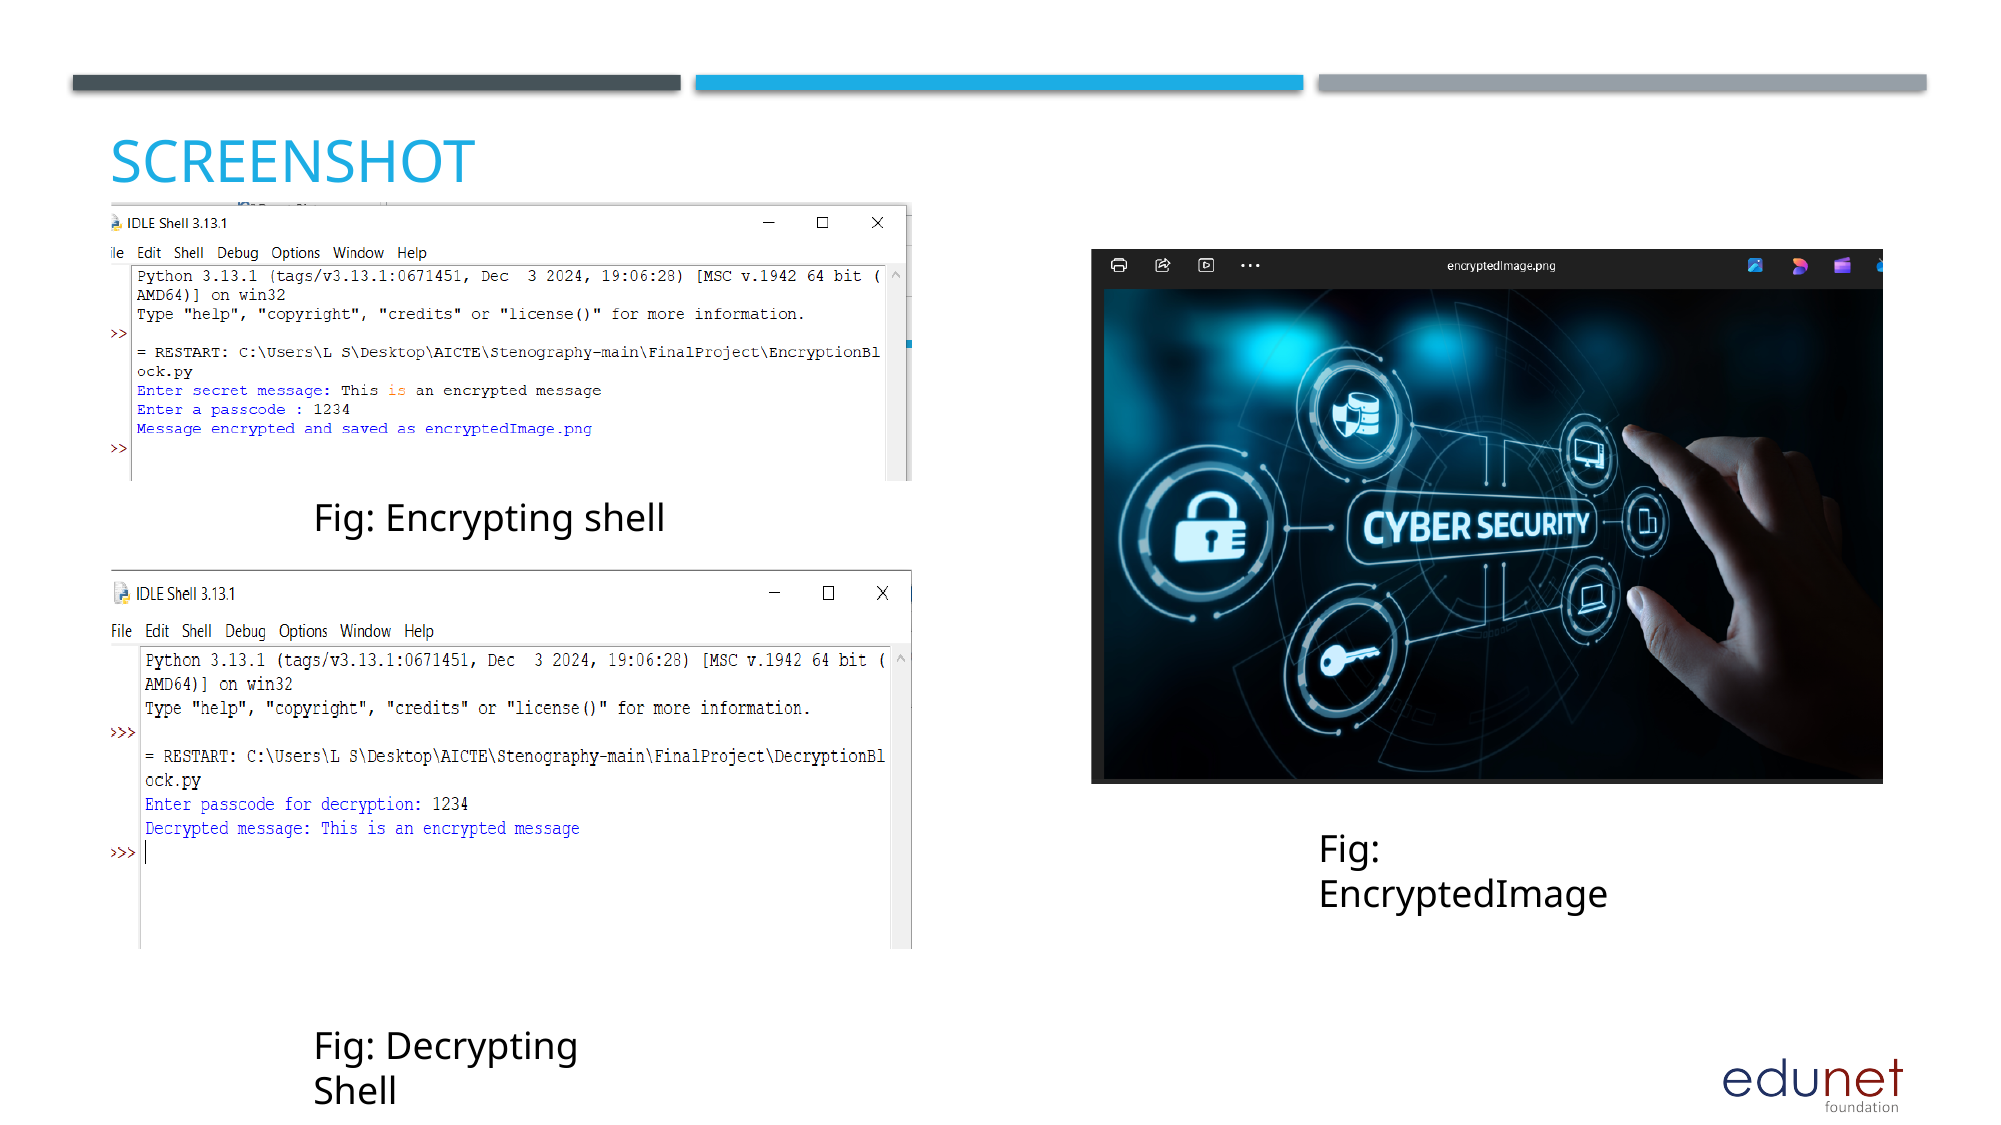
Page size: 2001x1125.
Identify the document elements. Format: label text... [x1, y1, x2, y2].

text_box Fig: Encrypting shell [298, 490, 688, 547]
text_box Fig: EncryptedImage [1303, 817, 1671, 923]
title screenshot [95, 115, 1905, 203]
picture [110, 569, 913, 950]
picture [1719, 1056, 1905, 1116]
picture [1090, 249, 1884, 784]
picture [110, 201, 913, 482]
text_box Fig: Decrypting Shell [298, 1014, 688, 1120]
